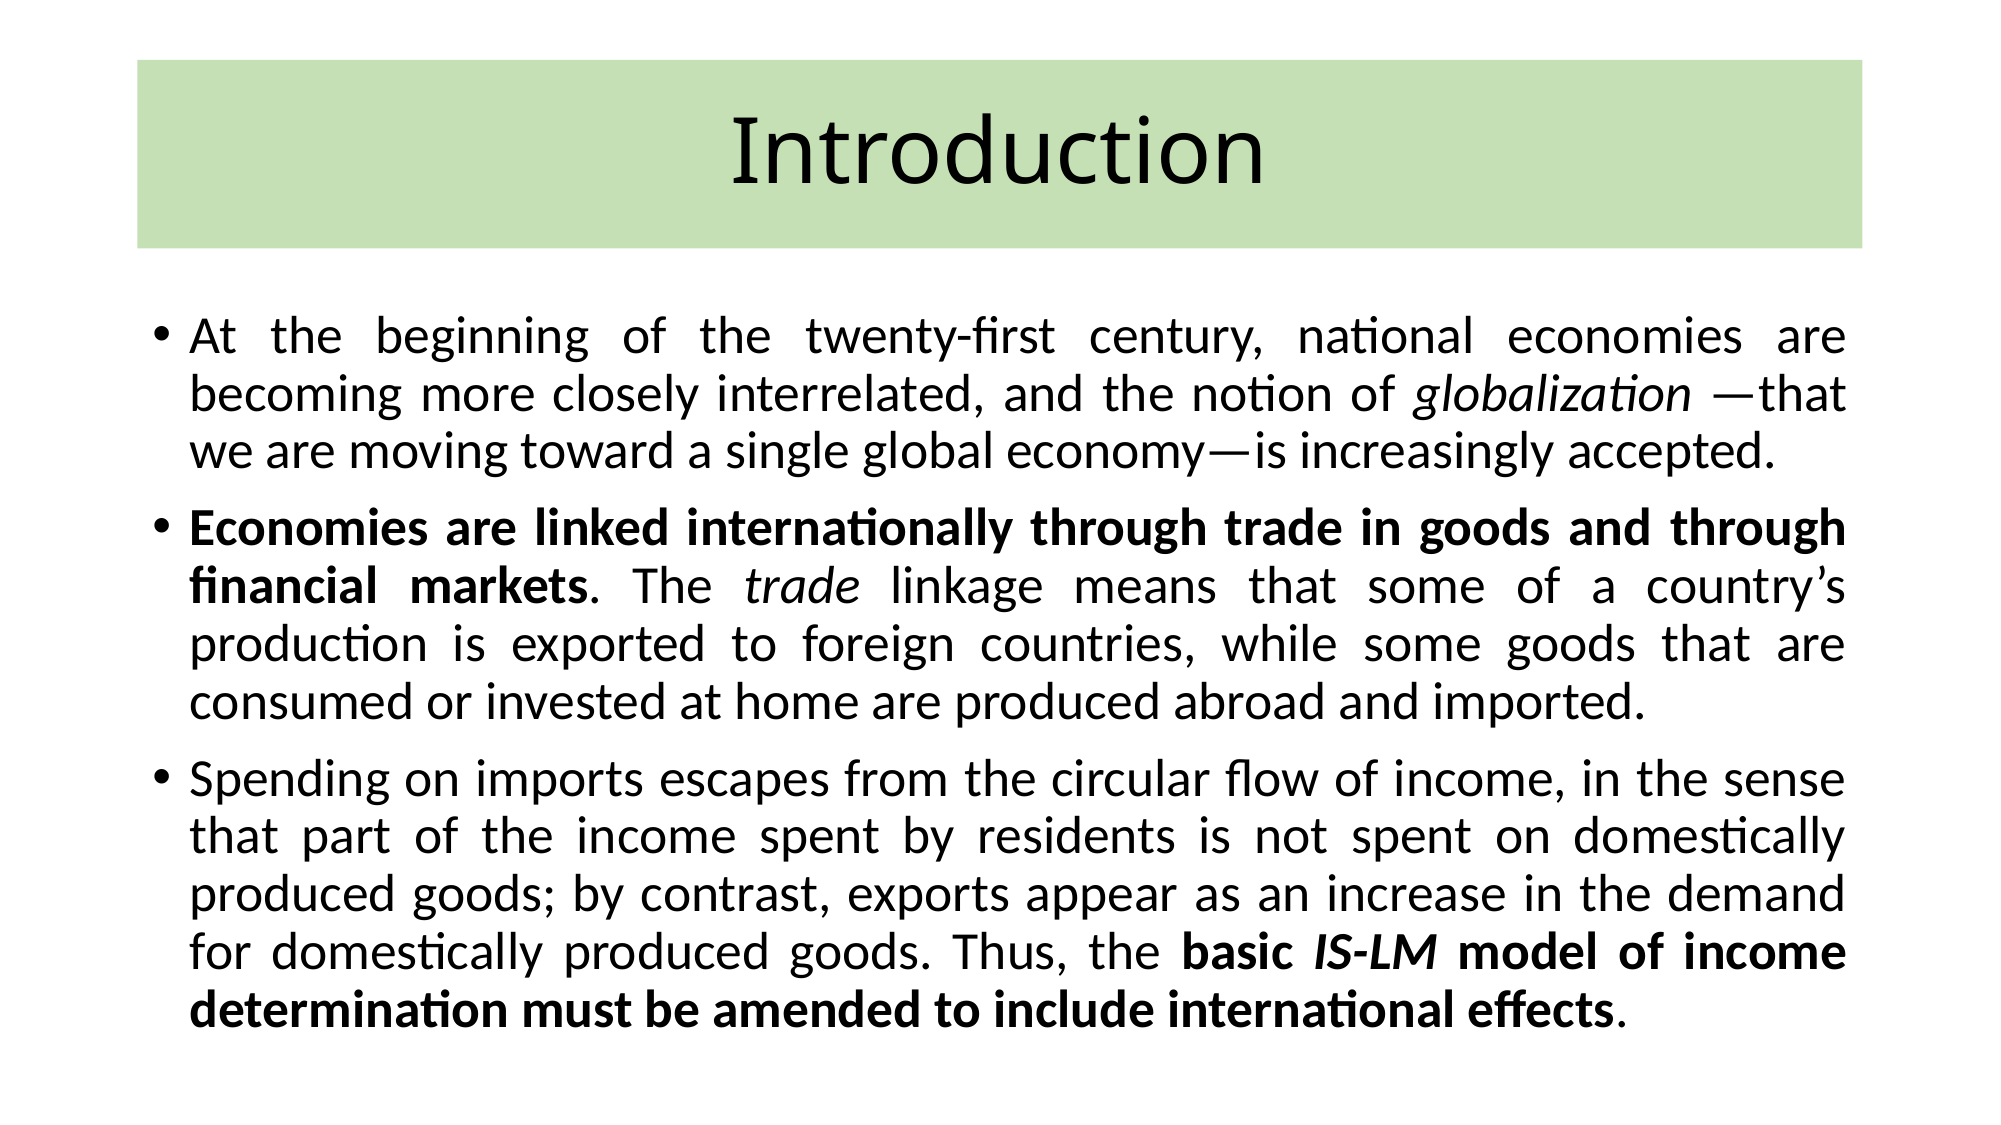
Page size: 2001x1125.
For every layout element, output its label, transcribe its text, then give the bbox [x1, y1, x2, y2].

list At the beginning of the twenty-first century, national economies are becoming more closely interrelated, and the notion of globalization —that we are moving toward a single global economy—is increasingly accepted. Economies are linked internationally through trade in goods and through financial markets. The trade linkage means that some of a country’s production is exported to foreign countries, while some goods that are consumed or invested at home are produced abroad and imported. Spending on imports escapes from the circular flow of income, in the sense that part of the income spent by residents is not spent on domestically produced goods; by contrast, exports appear as an increase in the demand for domestically produced goods. Thus, the basic IS-LM model of income determination must be amended to include international effects. [137, 299, 1863, 1058]
title Introduction [137, 59, 1863, 249]
